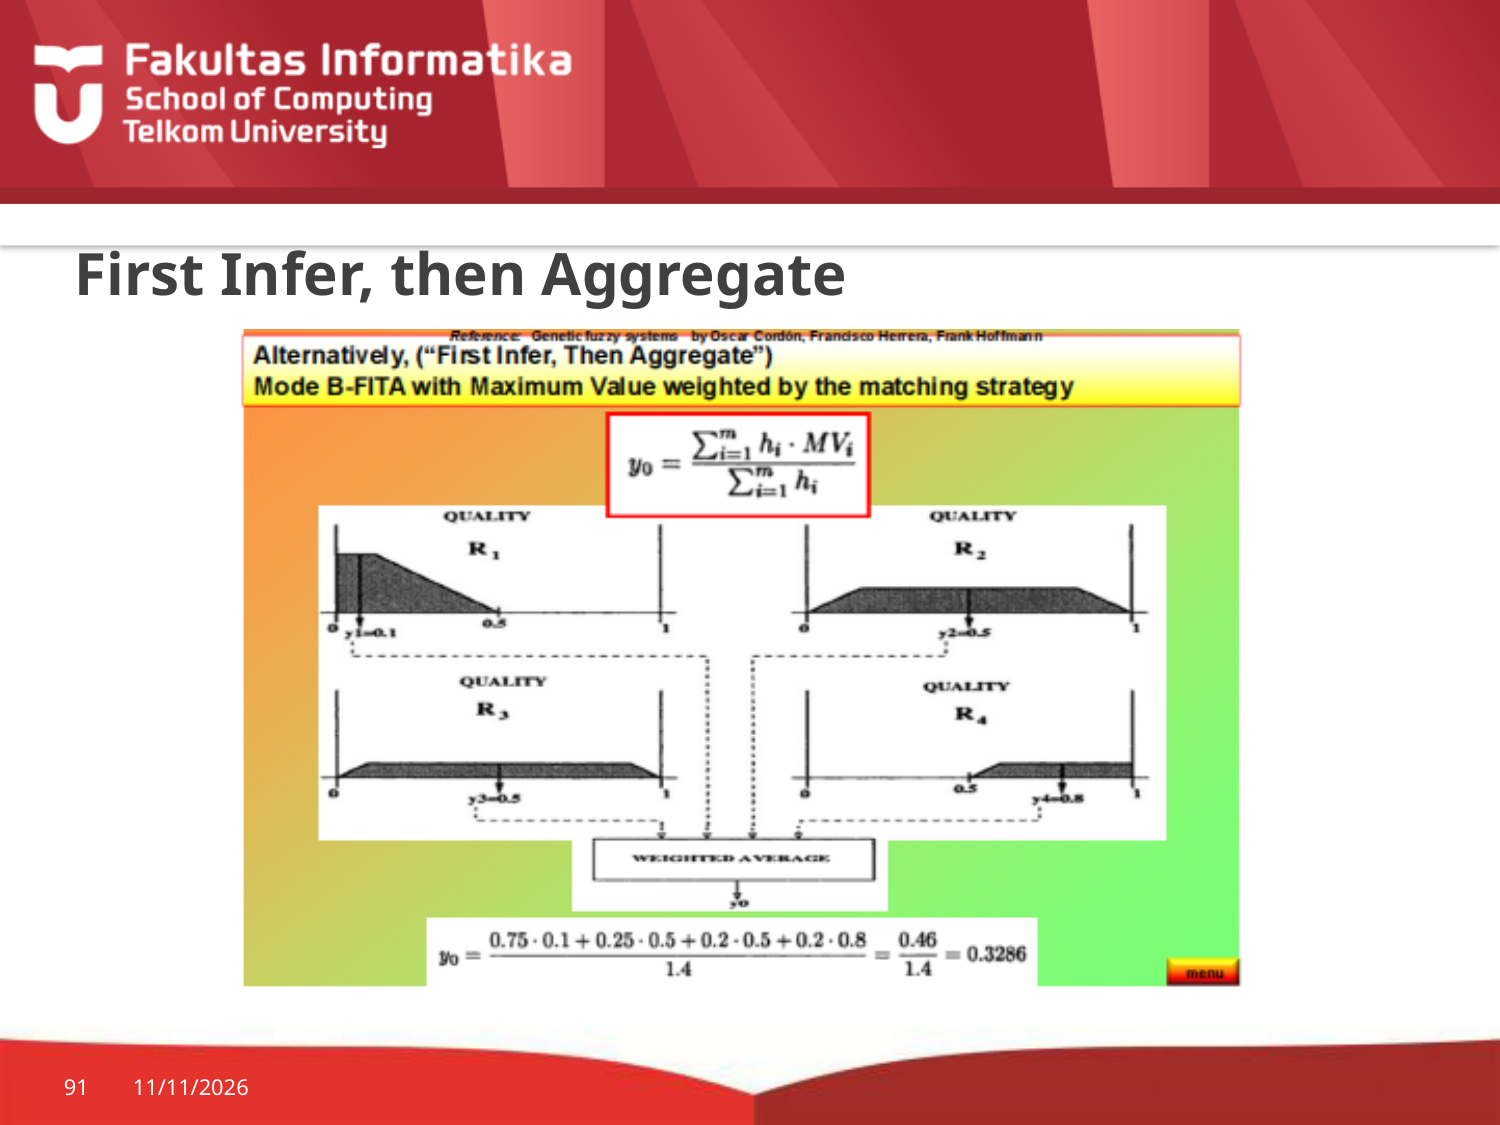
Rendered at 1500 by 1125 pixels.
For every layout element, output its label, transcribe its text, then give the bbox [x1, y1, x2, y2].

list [239, 329, 1246, 991]
picture [0, 0, 1500, 203]
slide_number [132, 1058, 403, 1119]
picture [0, 1024, 1500, 1125]
title First Infer, then Aggregate [59, 219, 1426, 325]
slide_number 91 [63, 1058, 123, 1119]
